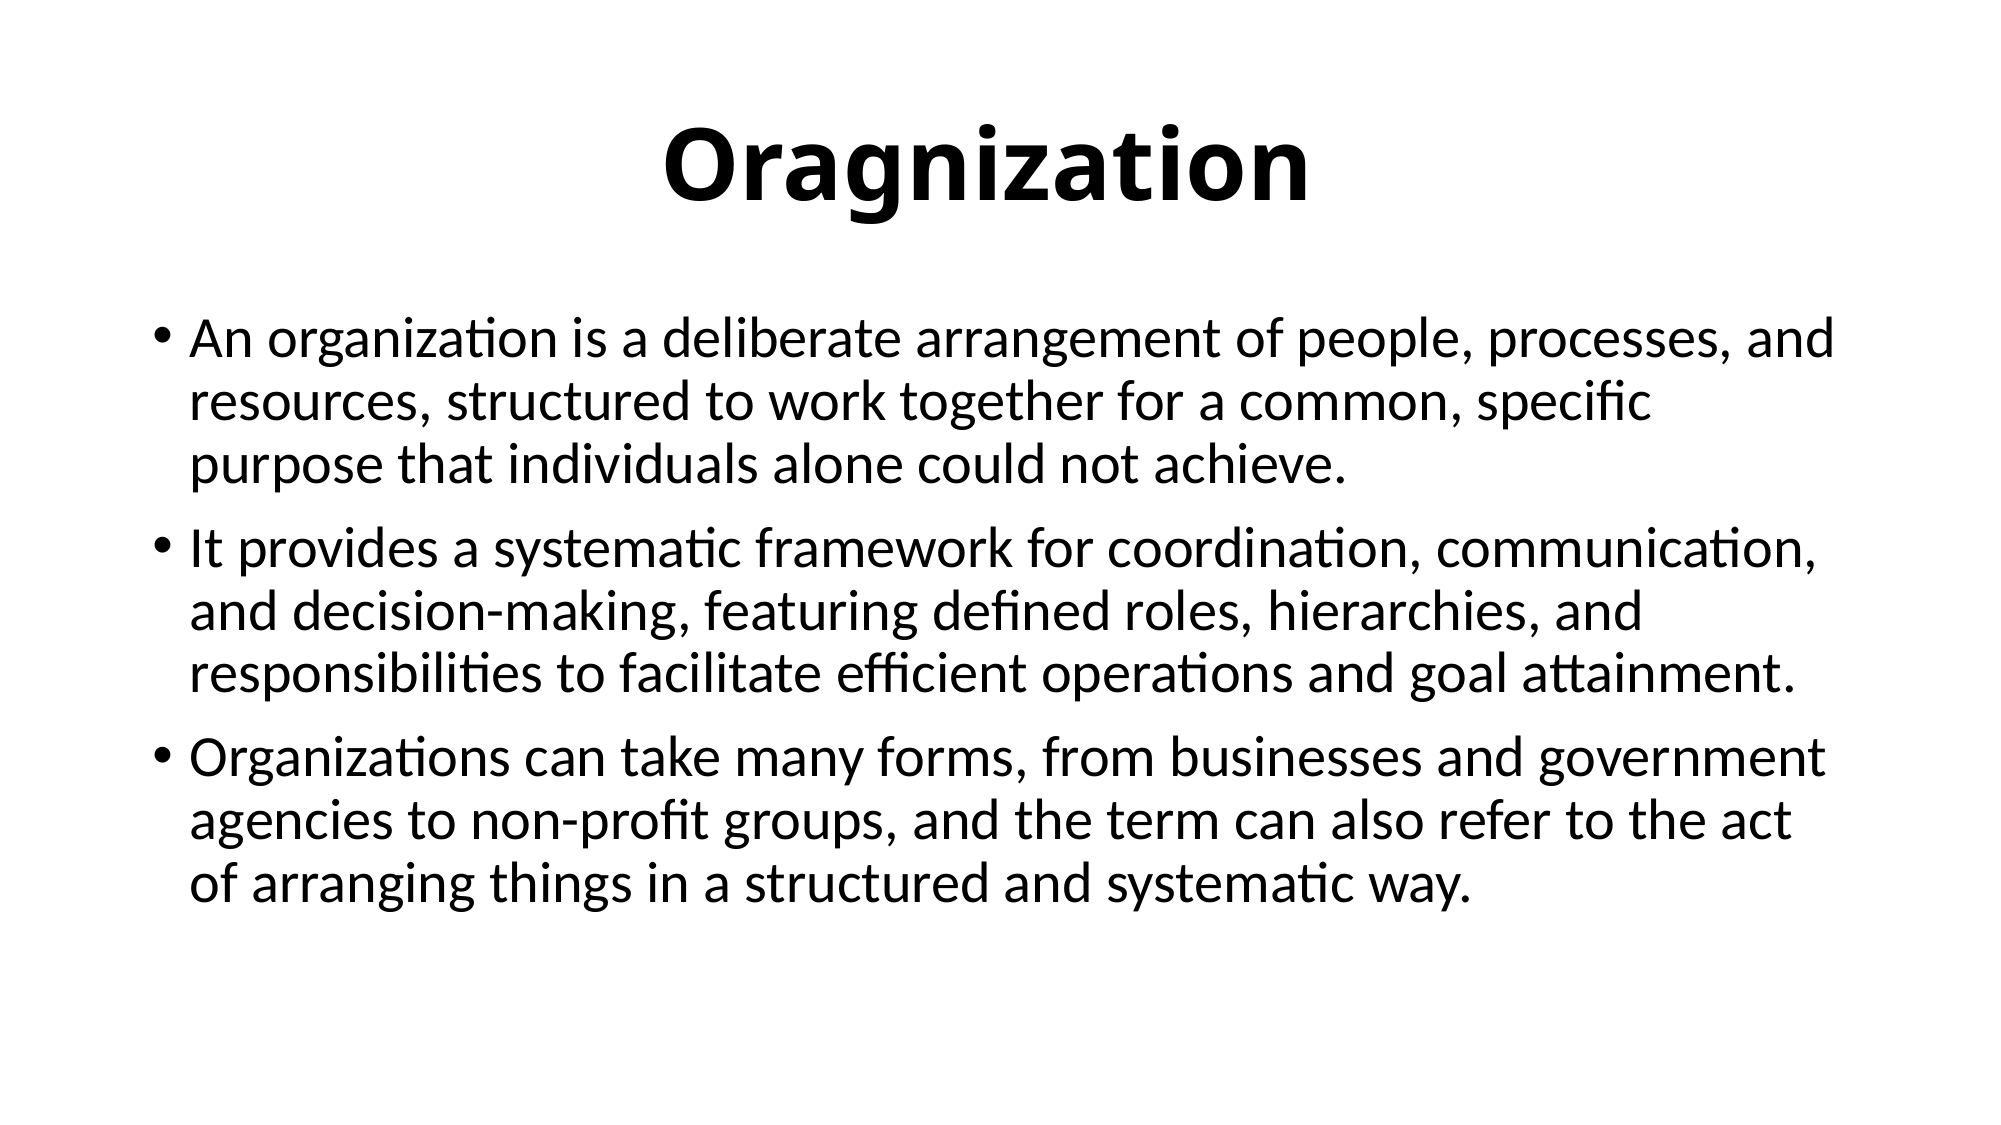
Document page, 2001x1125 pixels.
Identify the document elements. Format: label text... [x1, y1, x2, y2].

title Oragnization [137, 59, 1863, 278]
list An organization is a deliberate arrangement of people, processes, and resources, structured to work together for a common, specific purpose that individuals alone could not achieve. It provides a systematic framework for coordination, communication, and decision-making, featuring defined roles, hierarchies, and responsibilities to facilitate efficient operations and goal attainment. Organizations can take many forms, from businesses and government agencies to non-profit groups, and the term can also refer to the act of arranging things in a structured and systematic way. [137, 299, 1863, 1014]
